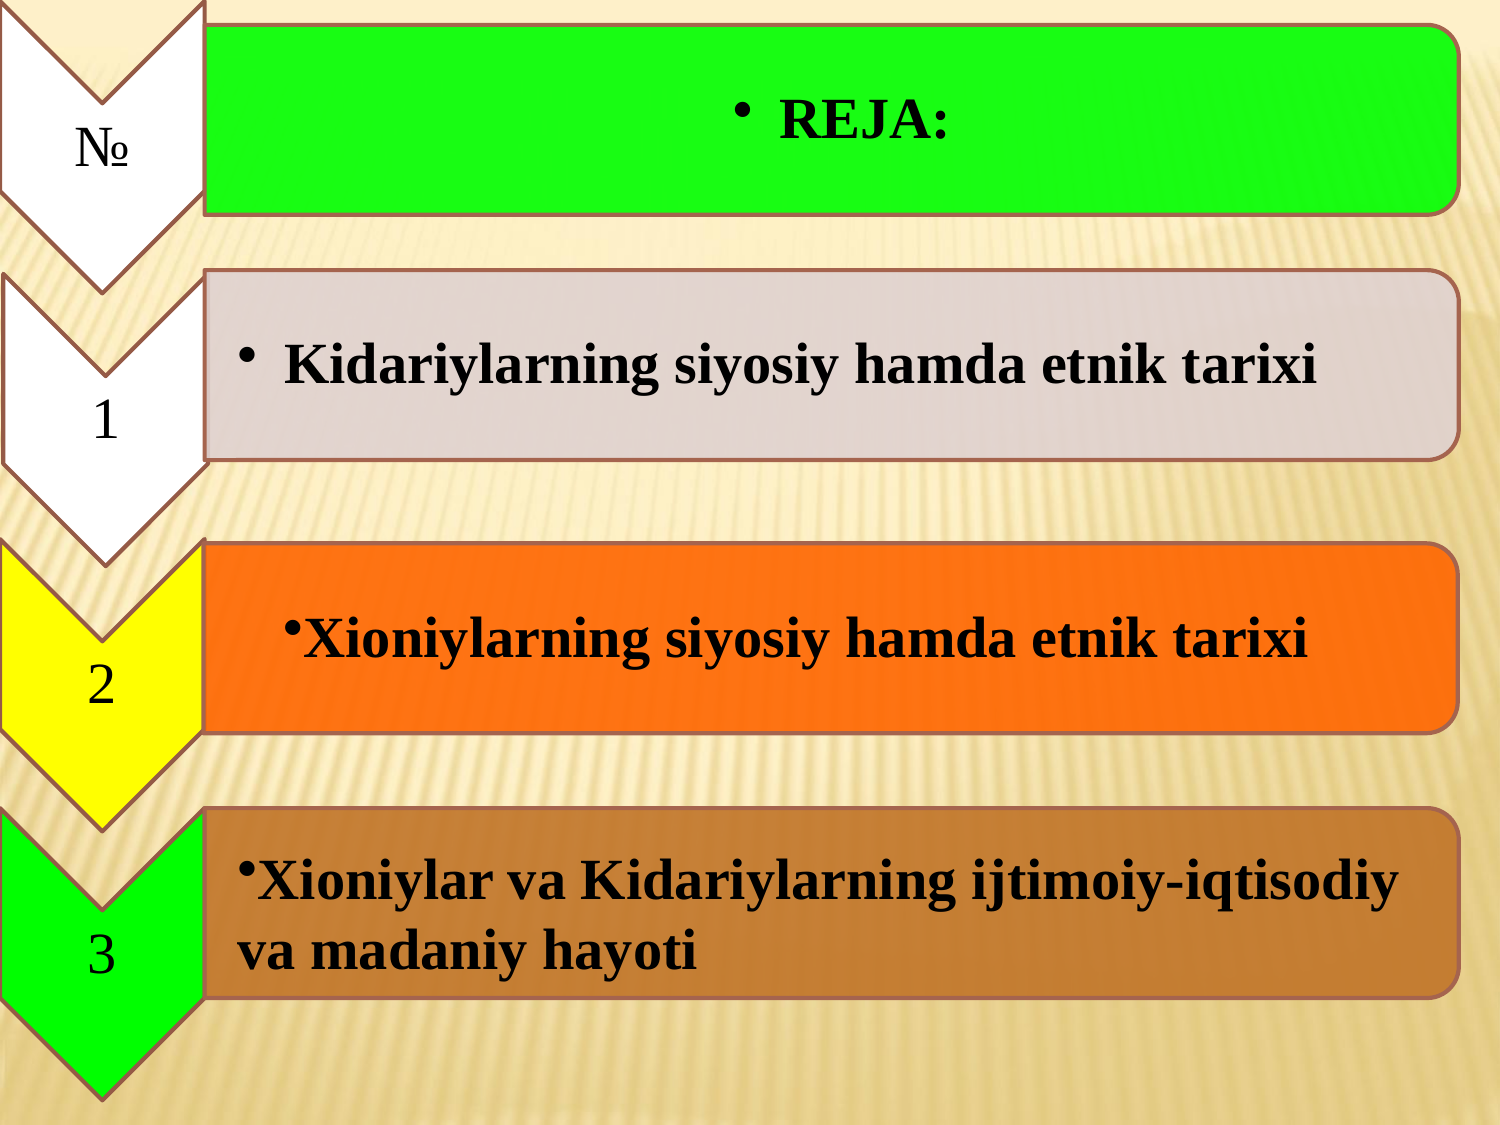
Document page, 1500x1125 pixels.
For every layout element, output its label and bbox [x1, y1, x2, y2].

text_box [0, 0, 1460, 1102]
picture [0, 0, 1500, 1125]
